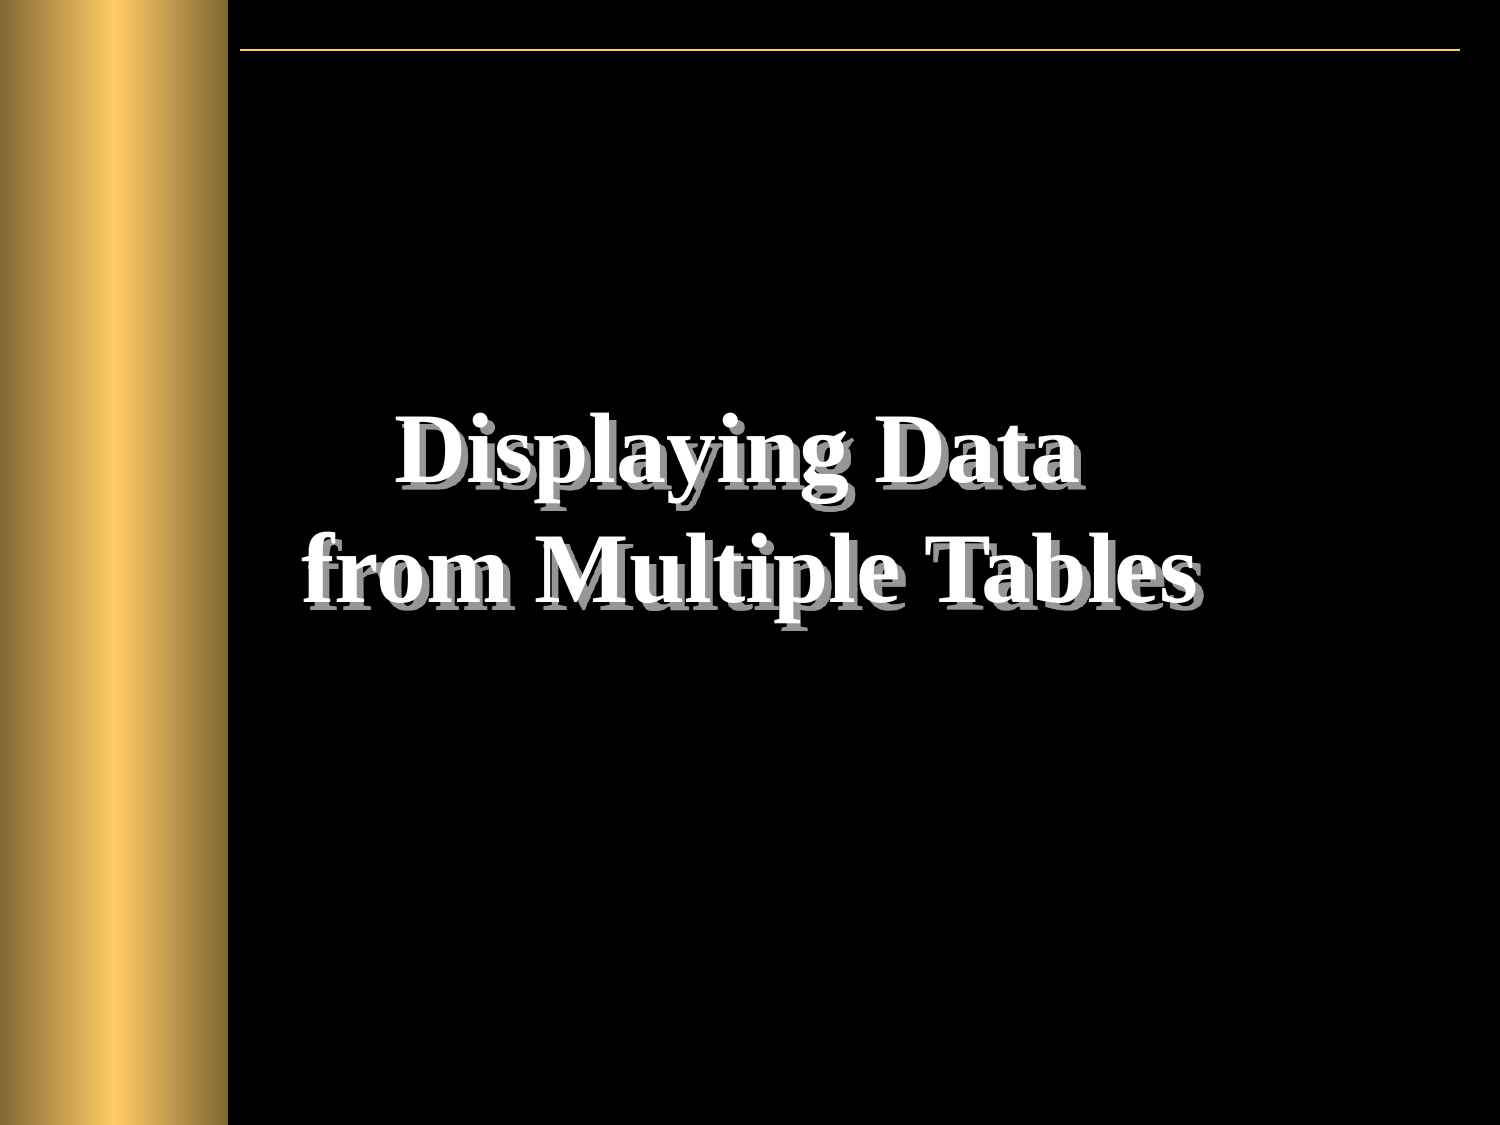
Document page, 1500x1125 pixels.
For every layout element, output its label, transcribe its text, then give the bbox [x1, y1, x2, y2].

title Displaying Data from Multiple Tables [111, 374, 1388, 563]
